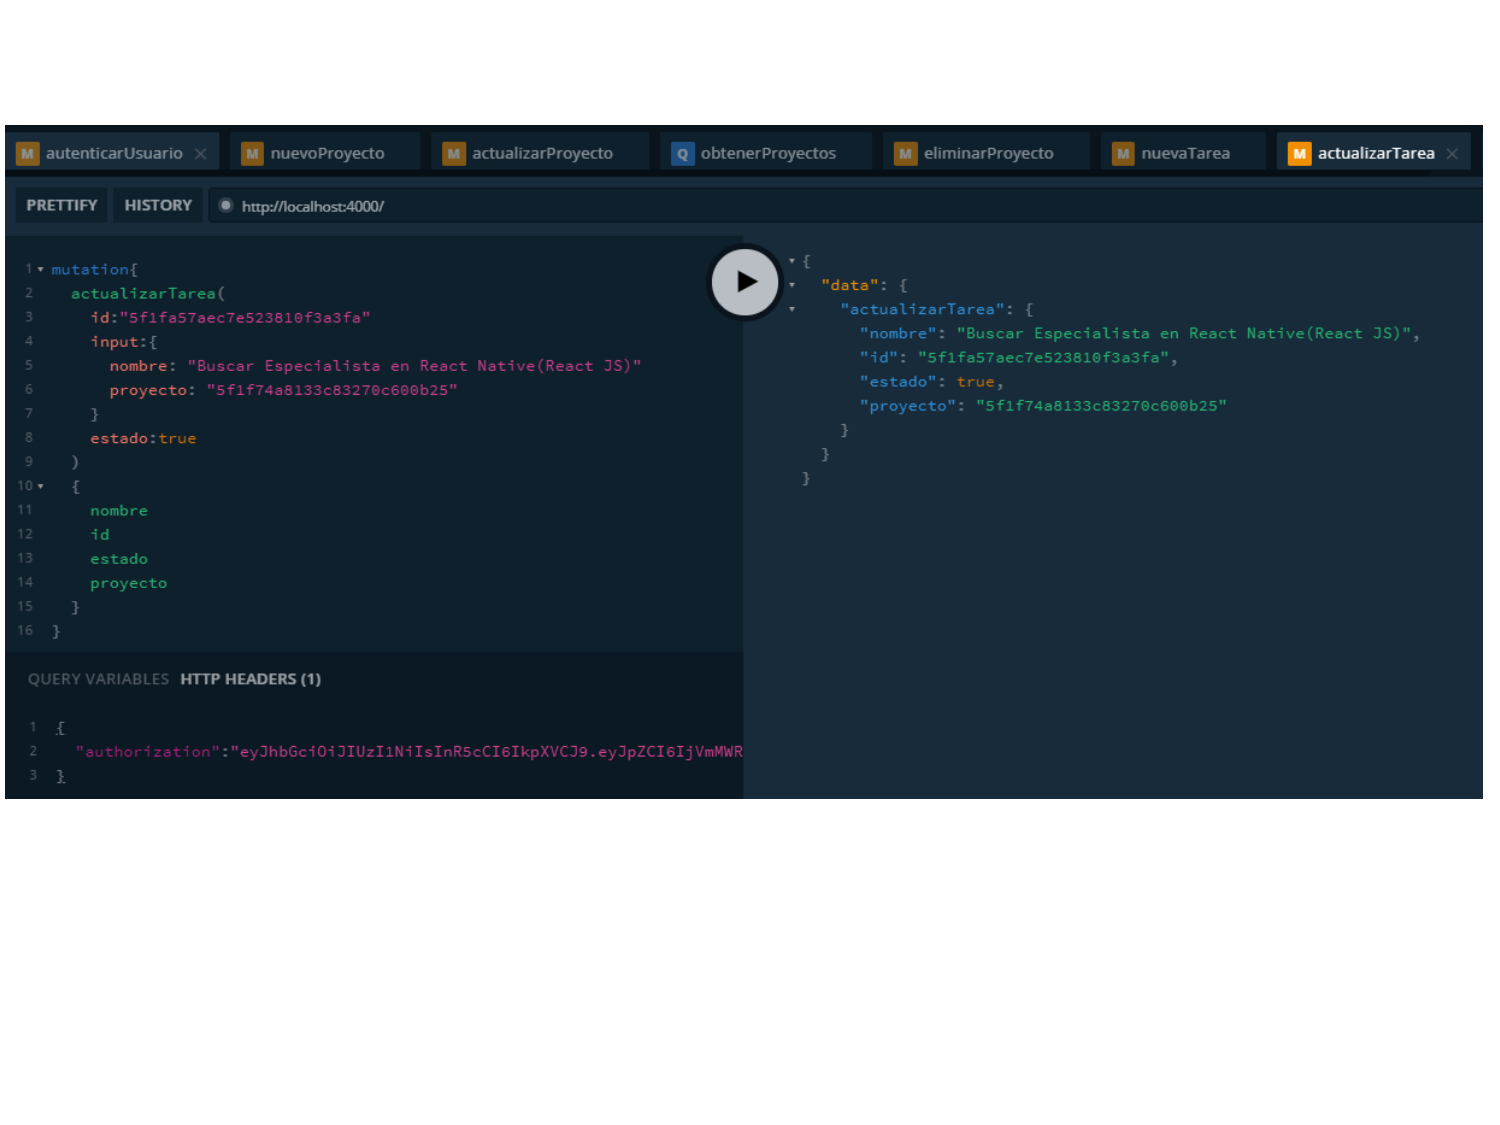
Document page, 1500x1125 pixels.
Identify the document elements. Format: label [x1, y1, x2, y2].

picture [5, 125, 1484, 799]
